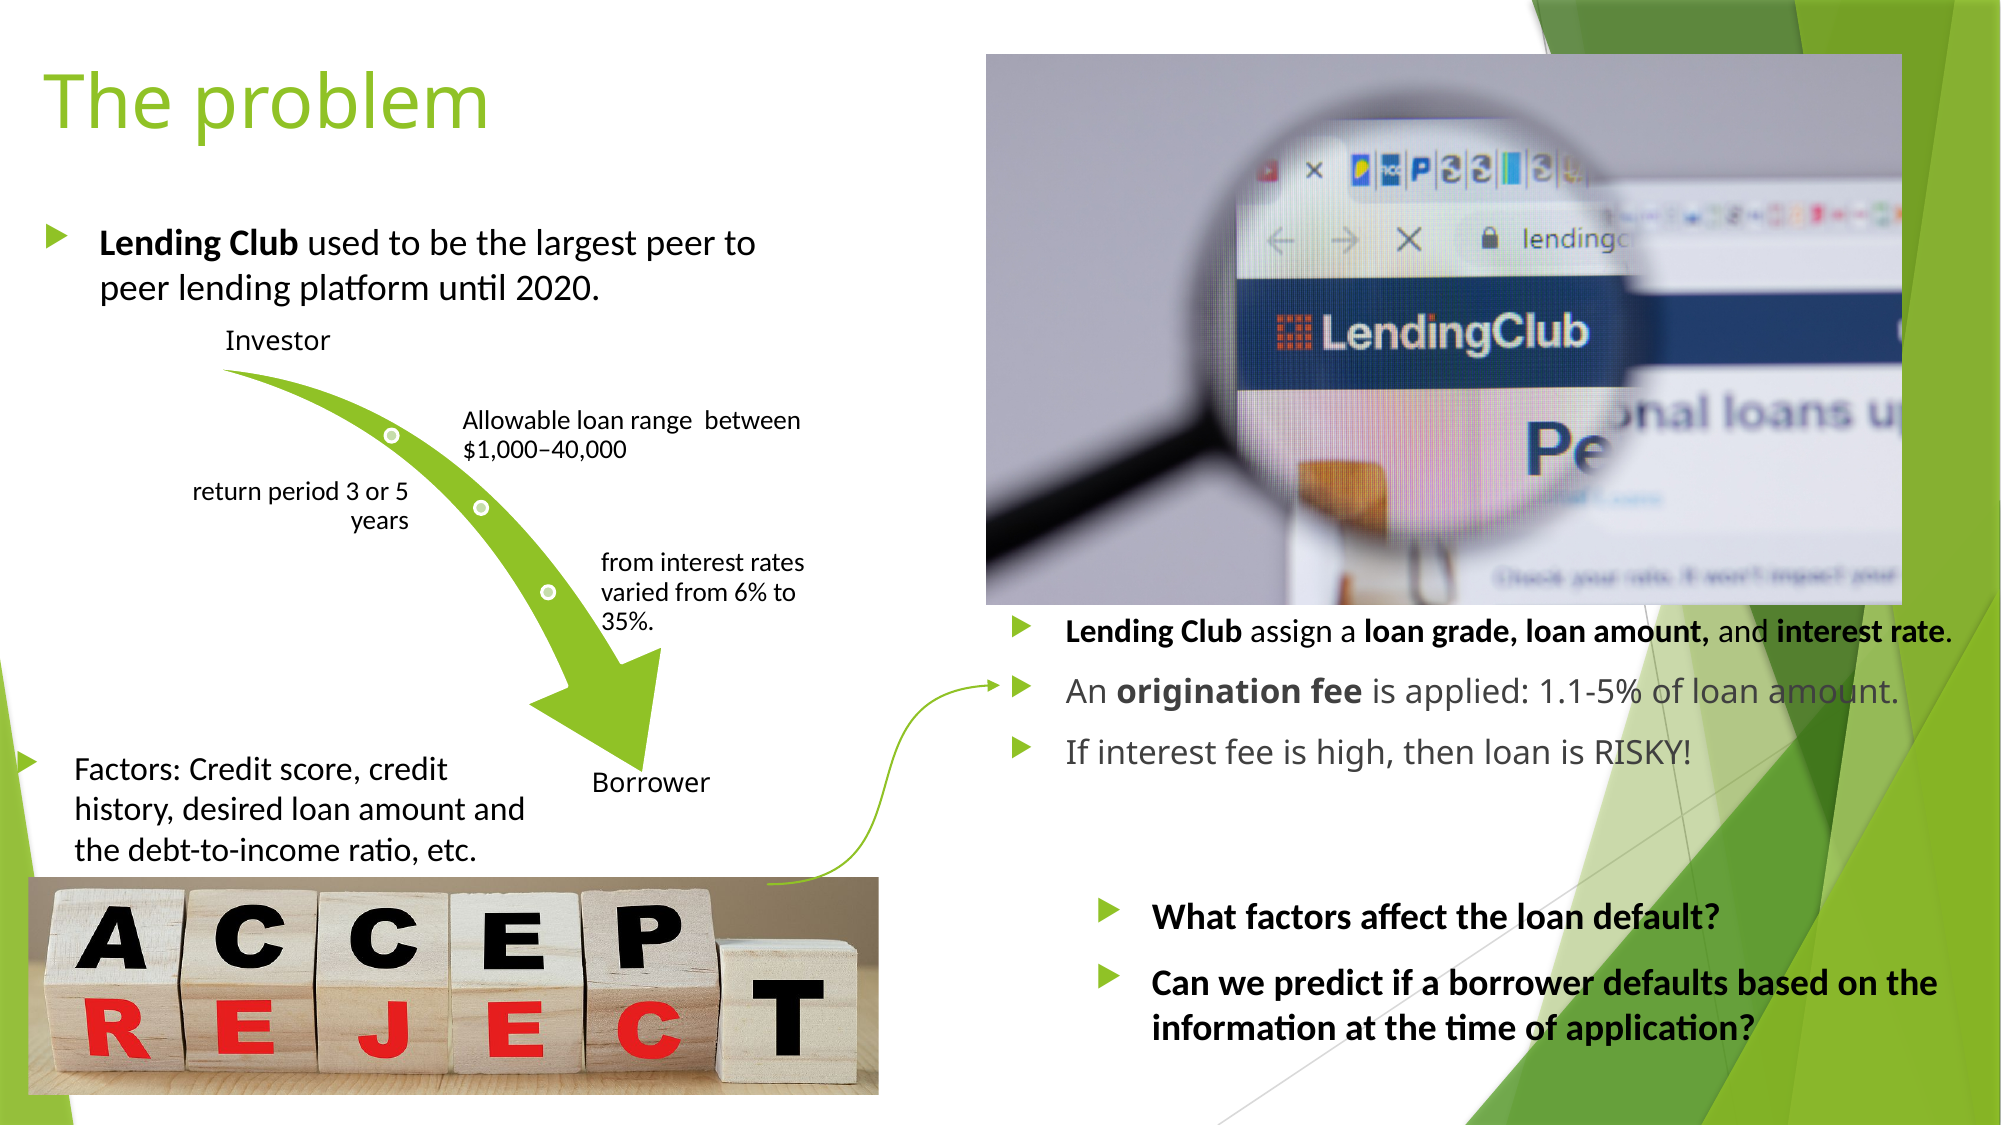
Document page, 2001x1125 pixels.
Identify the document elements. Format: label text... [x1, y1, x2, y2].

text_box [27, 262, 945, 863]
text_box What factors affect the loan default? Can we predict if a borrower defaults based on the information at the time of application? [1080, 884, 2000, 1084]
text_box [767, 684, 1001, 885]
list Lending Club used to be the largest peer to peer lending platform until 2020. [28, 210, 829, 261]
picture [985, 54, 1903, 605]
text_box Lending Club assign a loan grade, loan amount, and interest rate. An origination fee is applied: 1.1-5% of loan amount. If interest fee is high, then loan is RISKY! [994, 602, 1972, 831]
picture [27, 876, 880, 1095]
title The problem [28, 45, 1439, 263]
text_box Factors: Credit score, credit history, desired loan amount and the debt-to-income ratio, etc. [0, 738, 546, 878]
